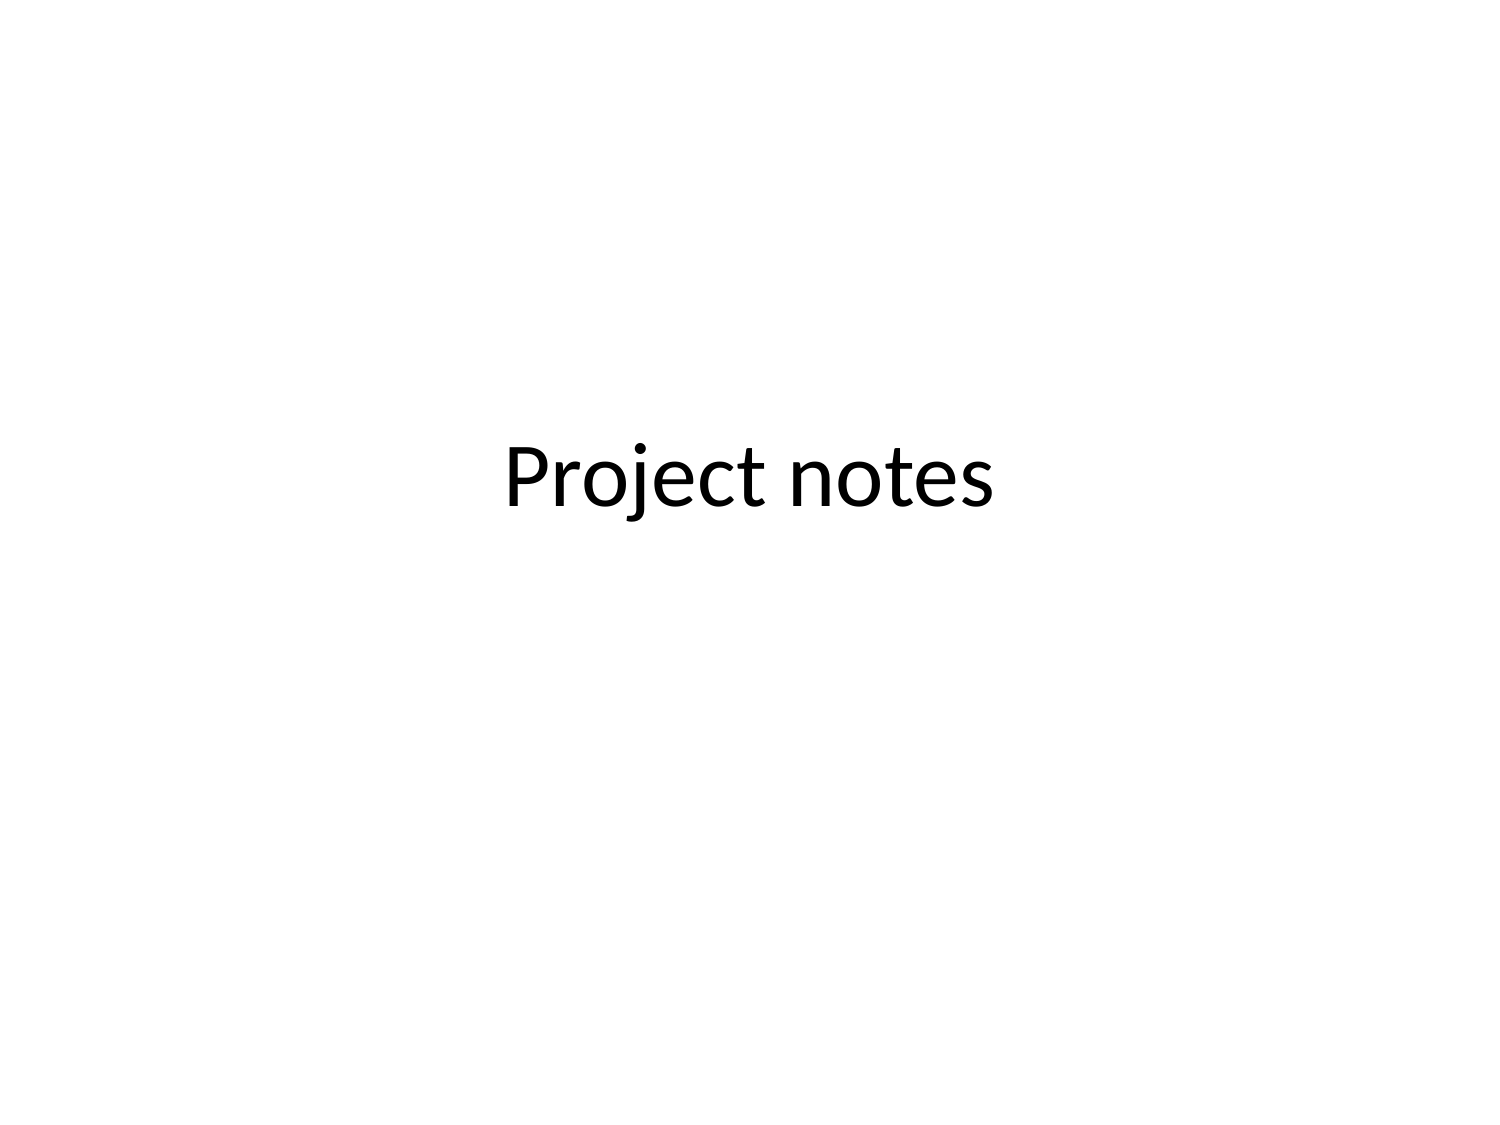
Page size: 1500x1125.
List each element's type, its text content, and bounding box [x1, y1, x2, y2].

title Project notes [112, 349, 1388, 591]
